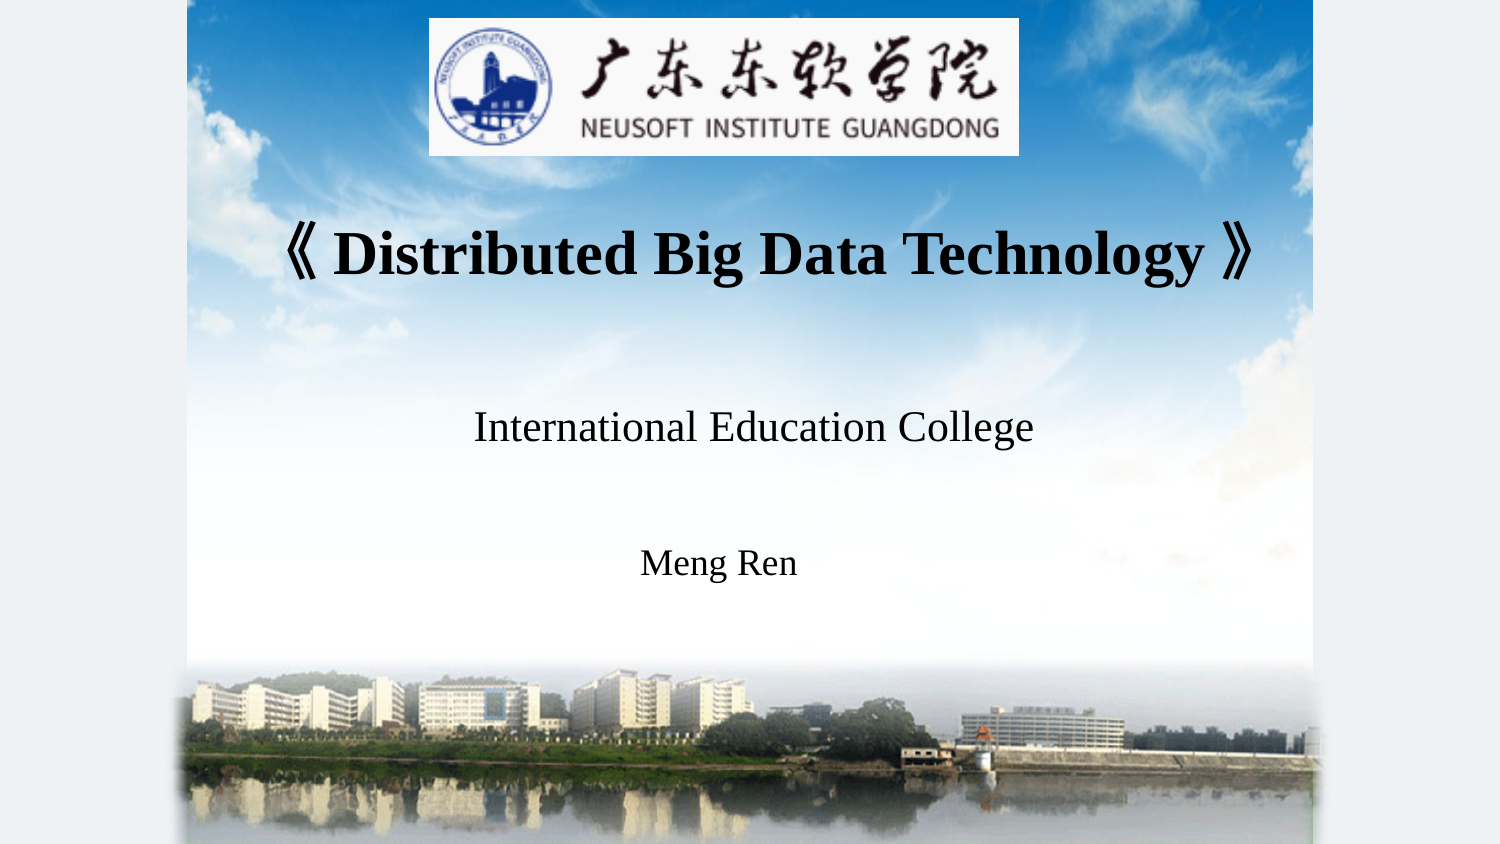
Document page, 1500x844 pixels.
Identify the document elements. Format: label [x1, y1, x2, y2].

picture [163, 0, 1334, 844]
